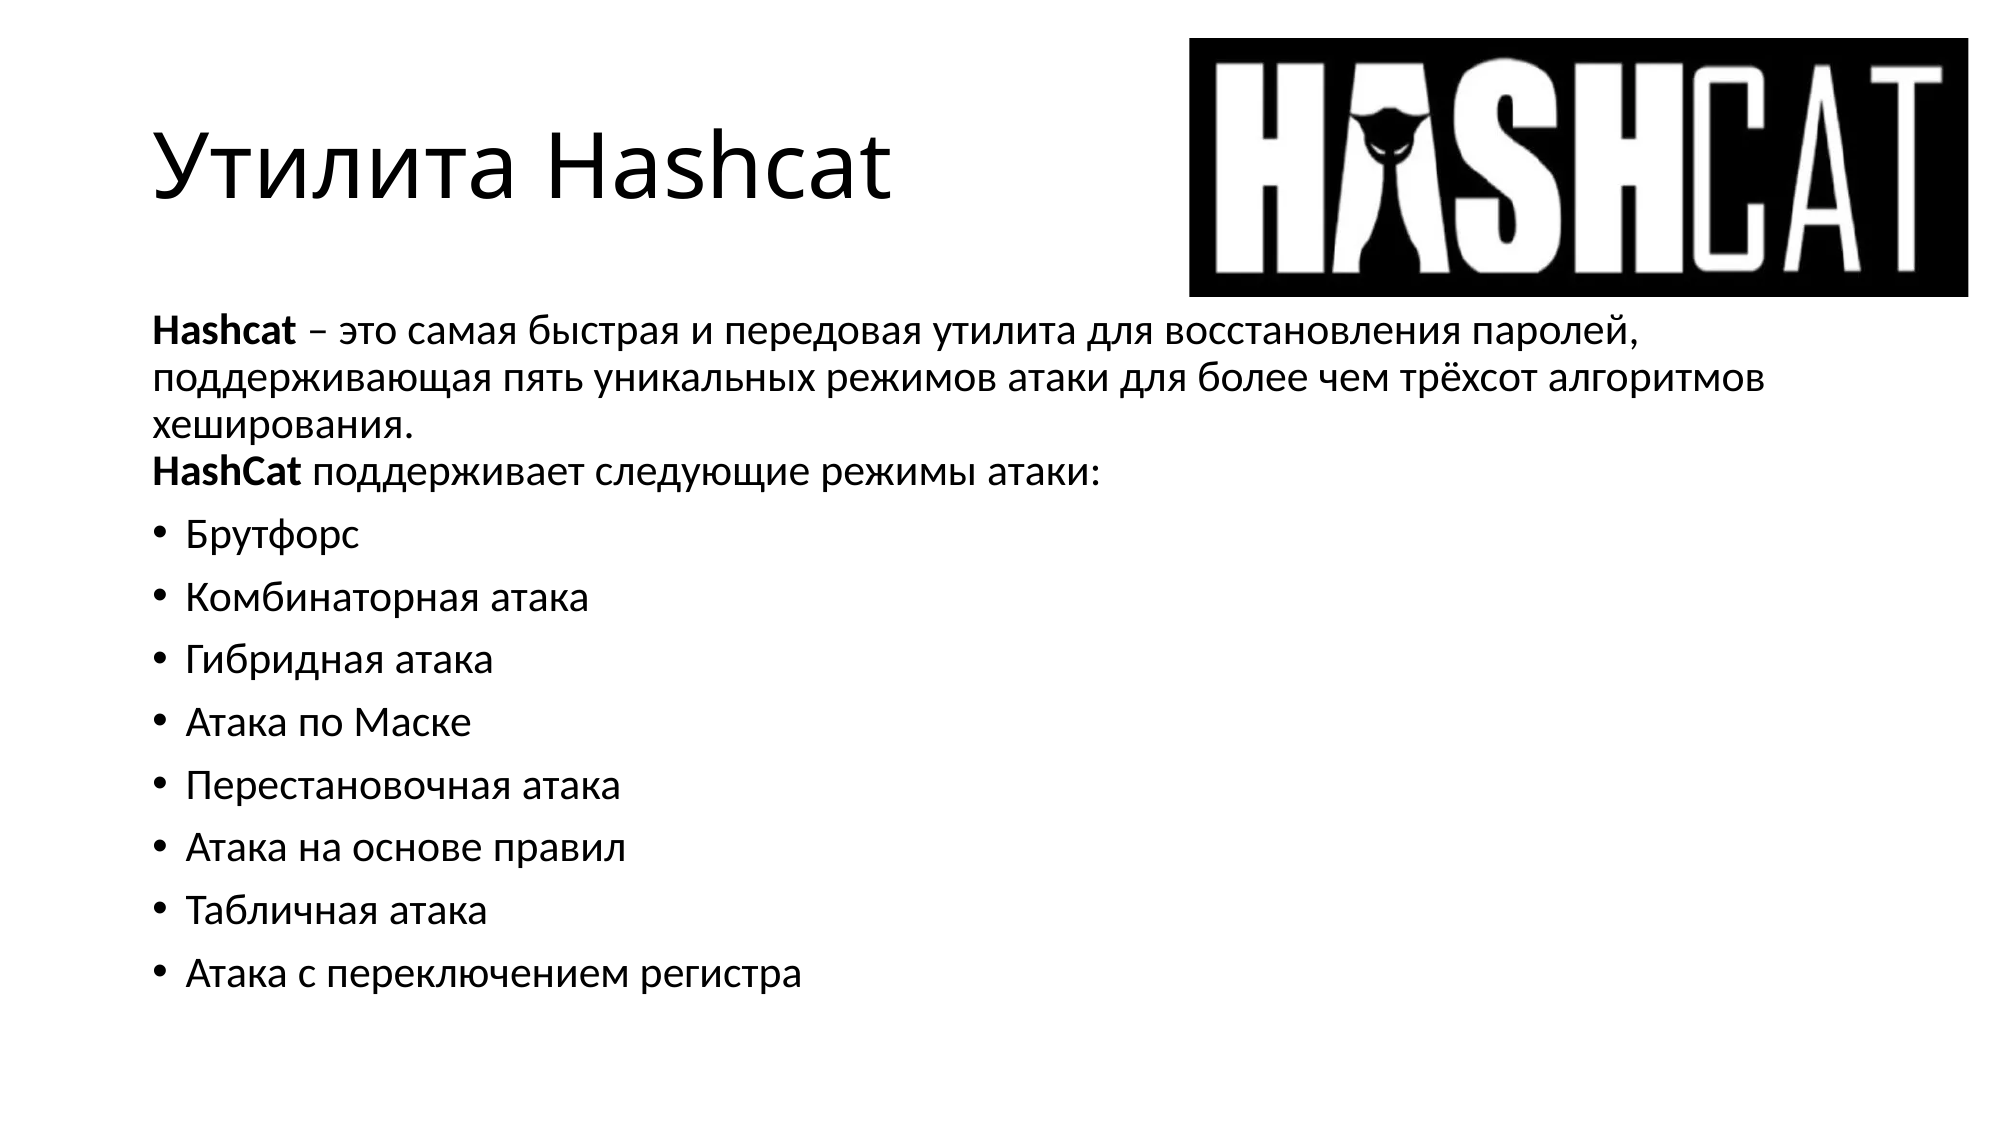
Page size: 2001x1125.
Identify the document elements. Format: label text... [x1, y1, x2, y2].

title Утилита Hashcat [137, 59, 1189, 278]
picture [1189, 38, 1969, 297]
list Hashcat – это самая быстрая и передовая утилита для восстановления паролей, поддерживающая пять уникальных режимов атаки для более чем трёхсот алгоритмов хеширования. HashCat поддерживает следующие режимы атаки: Брутфорс Комбинаторная атака Гибридная атака Атака по Маске Перестановочная атака Атака на основе правил Табличная атака Атака с переключением регистра [137, 299, 1863, 1014]
